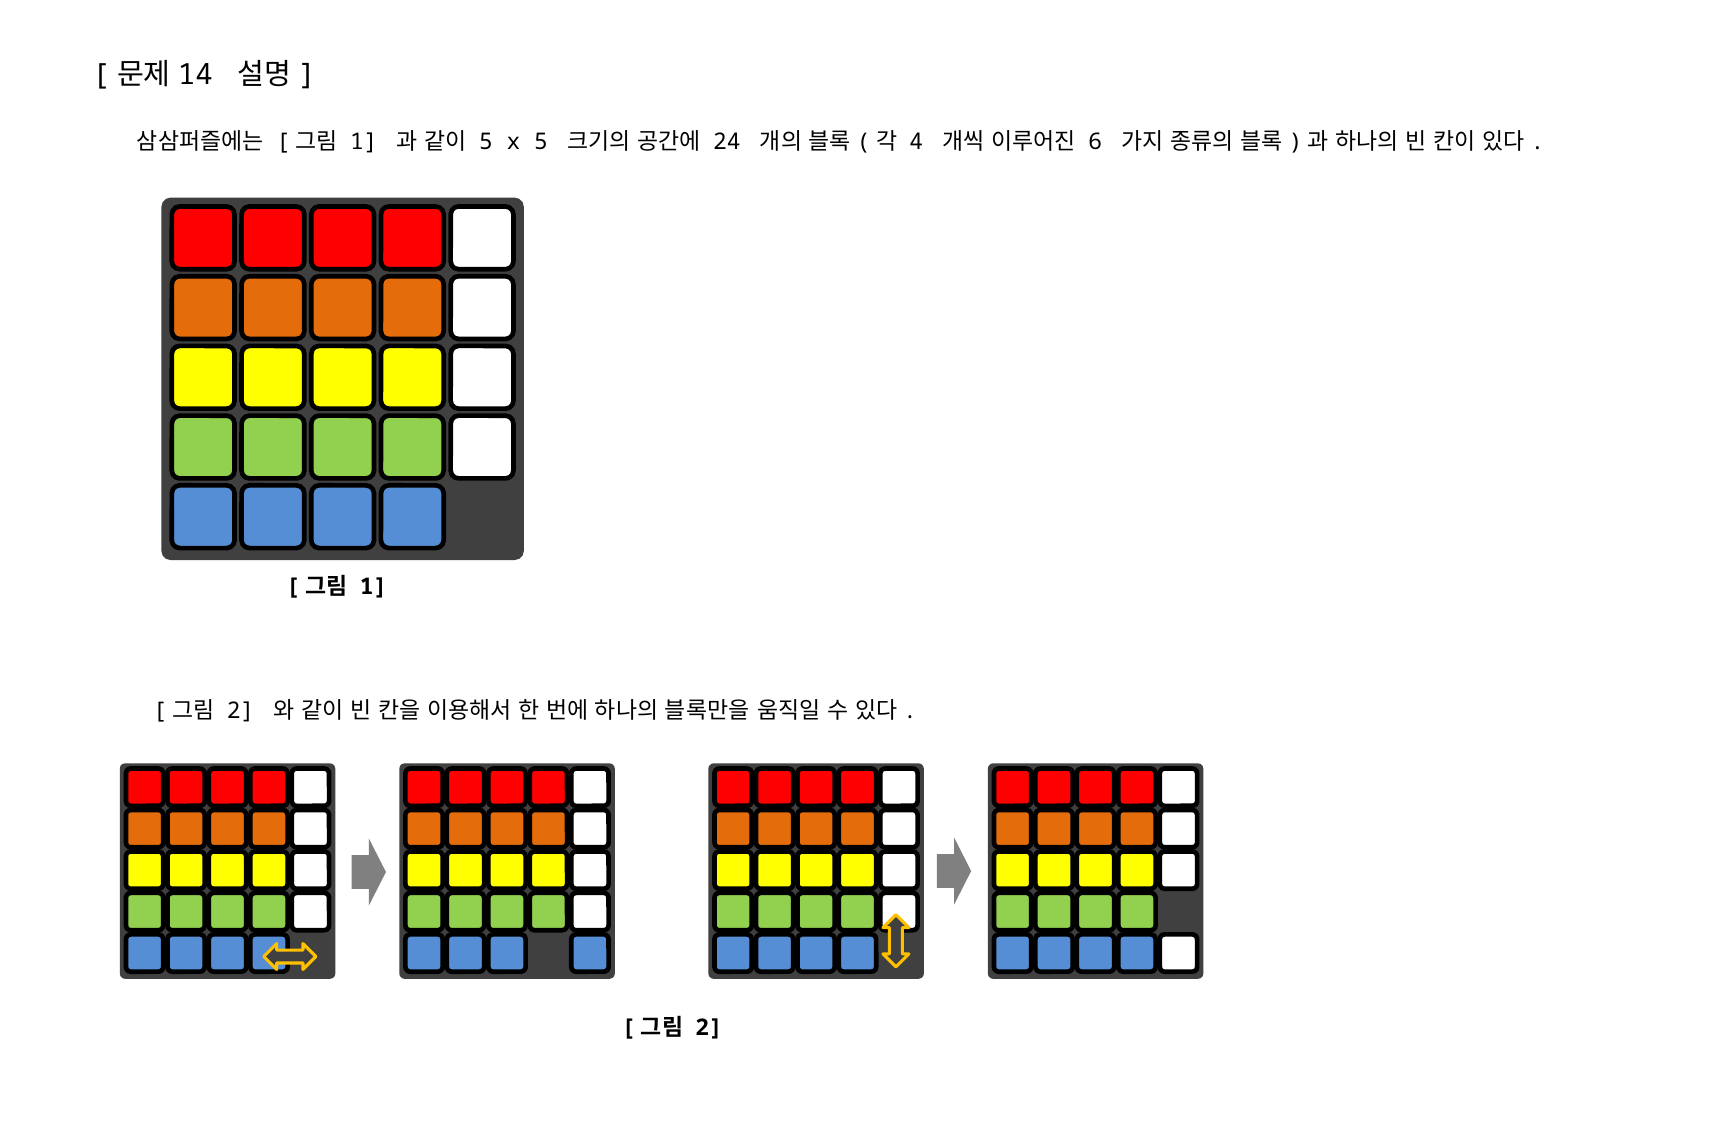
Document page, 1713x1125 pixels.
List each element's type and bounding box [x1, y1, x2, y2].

text_box [122, 105, 1560, 162]
text_box [119, 763, 336, 980]
text_box [397, 761, 617, 981]
text_box [138, 674, 946, 731]
text_box [349, 836, 388, 908]
text_box [161, 197, 525, 607]
text_box [985, 761, 1206, 981]
text_box [606, 996, 738, 1048]
text_box [77, 37, 331, 99]
text_box [706, 761, 927, 981]
text_box [934, 835, 974, 907]
